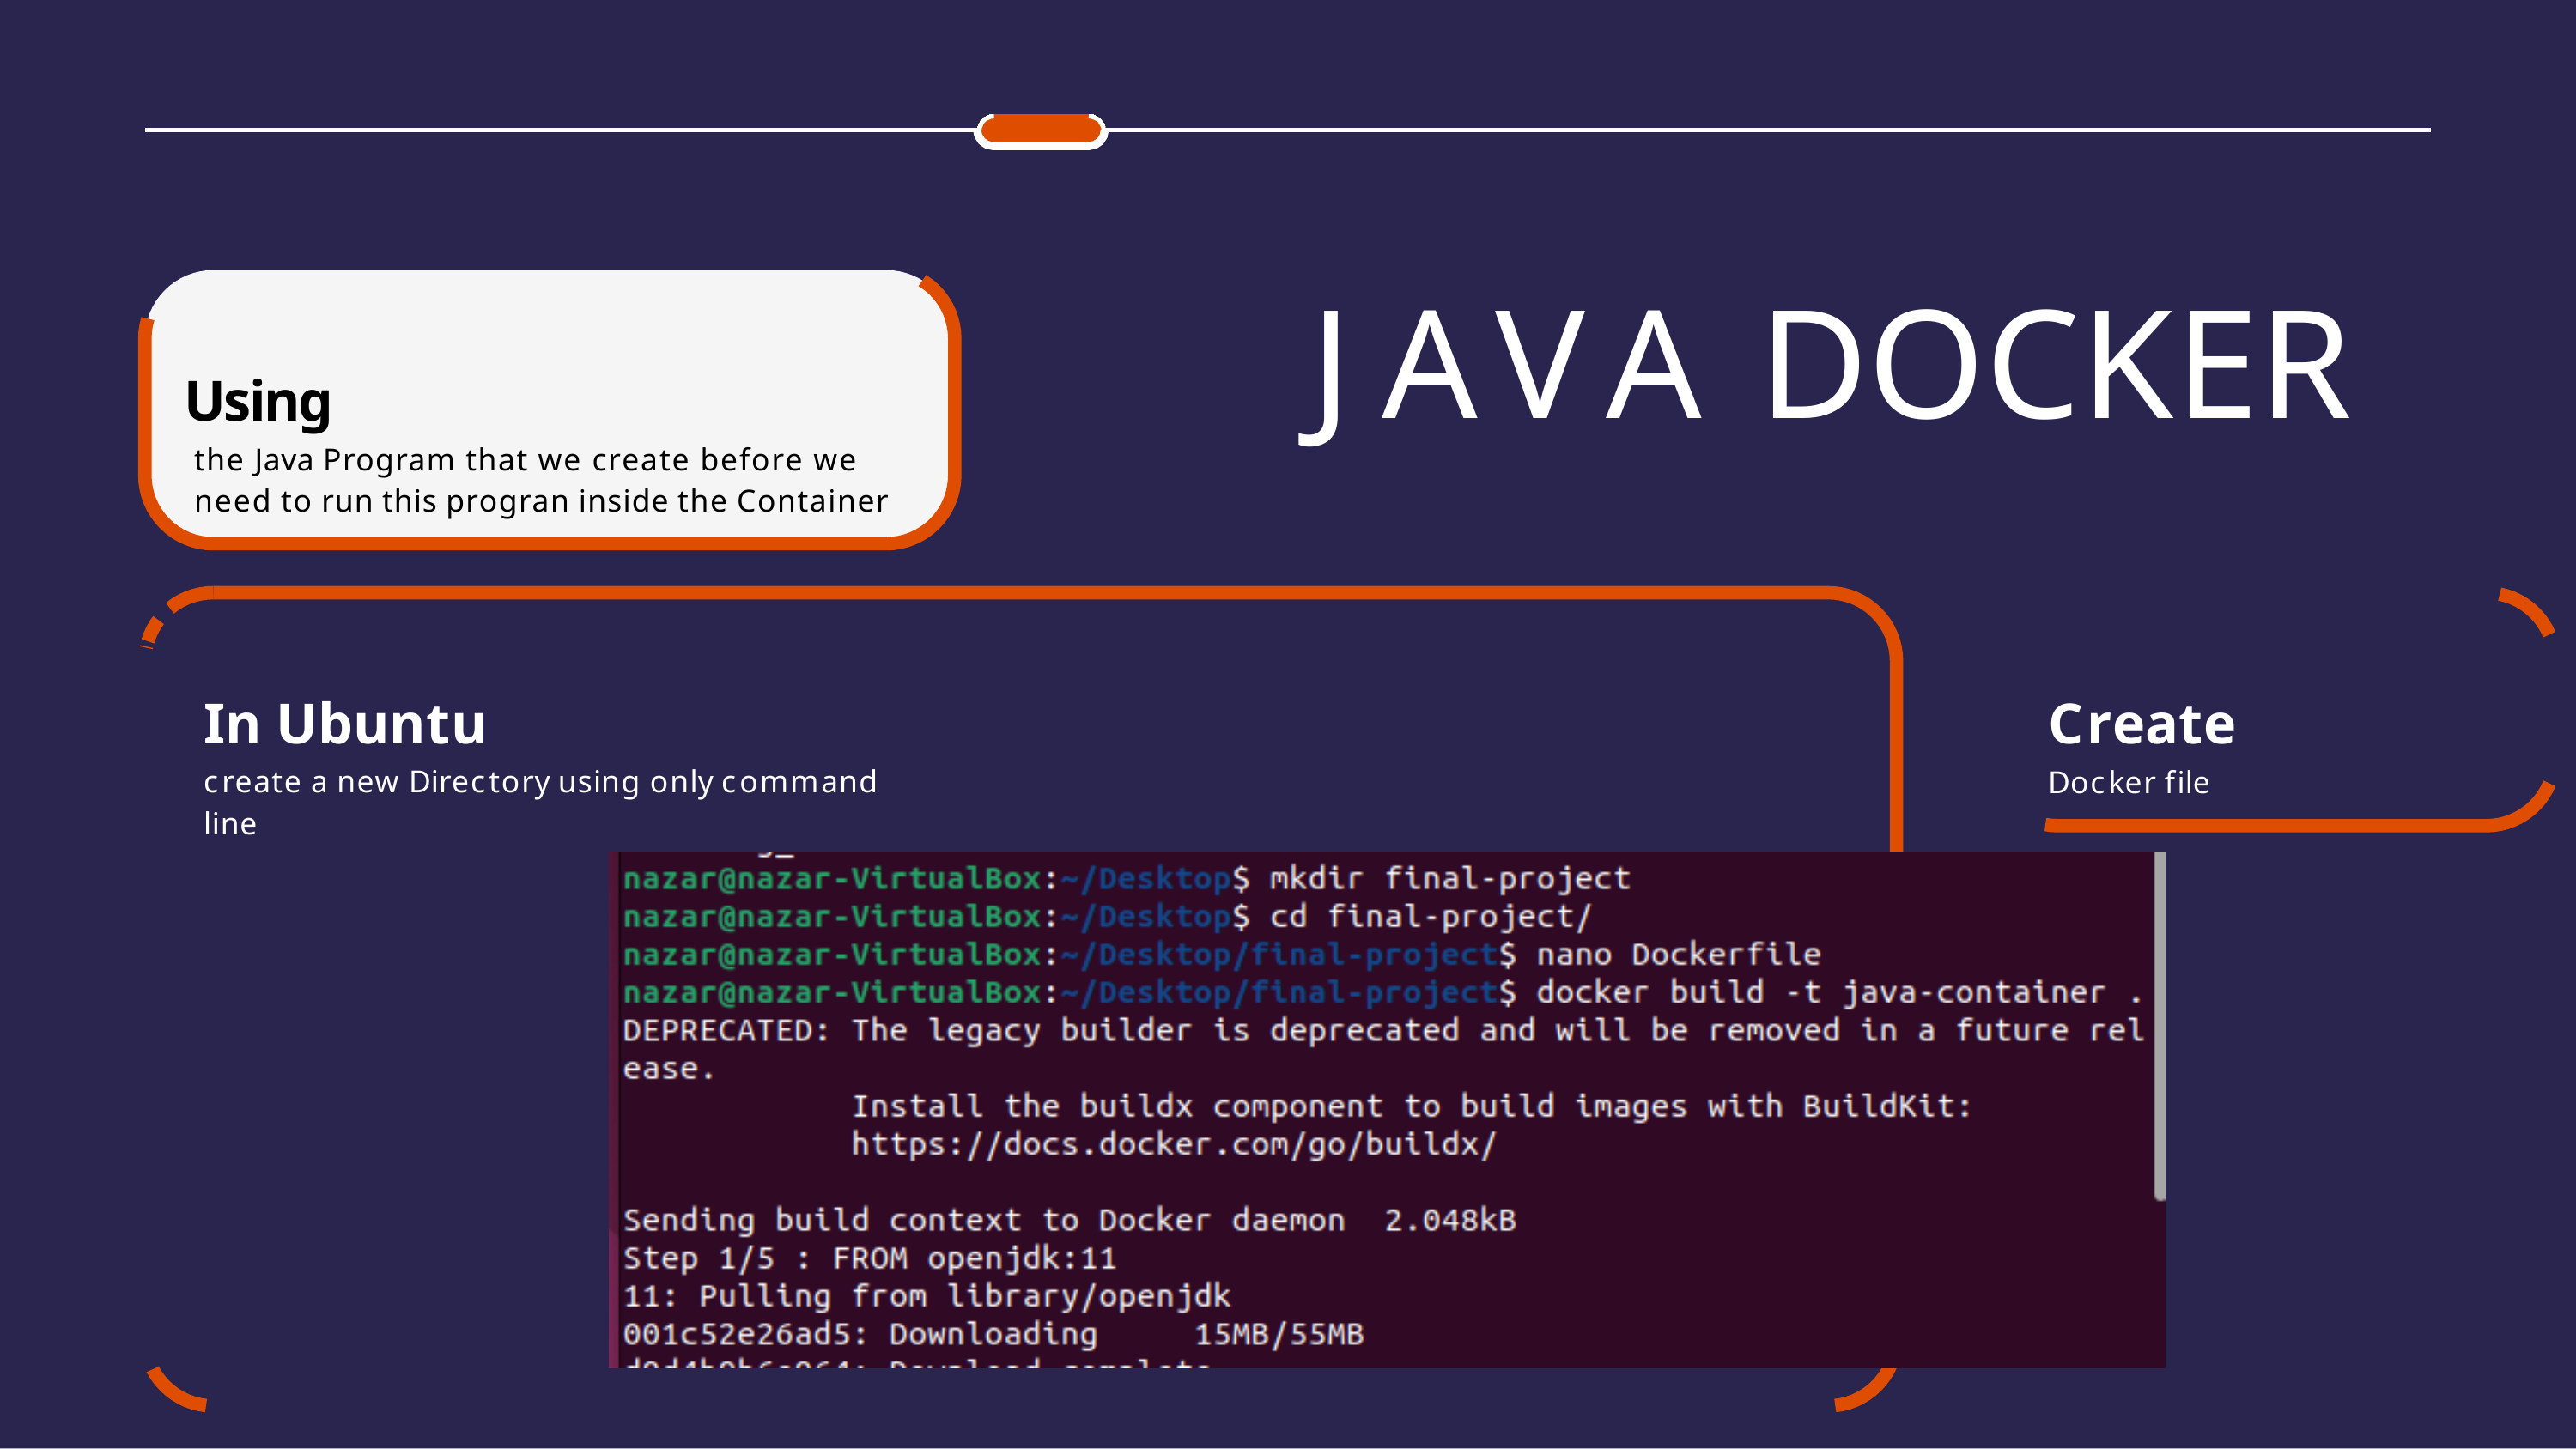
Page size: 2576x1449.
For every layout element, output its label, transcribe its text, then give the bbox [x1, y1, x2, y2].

picture [608, 852, 2166, 1369]
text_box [137, 270, 963, 551]
text_box [2500, 594, 2549, 635]
text_box [2045, 783, 2550, 826]
text_box [152, 1369, 207, 1406]
text_box Create Docker file [2045, 671, 2257, 800]
text_box In Ubuntu create a new Directory using only command line [202, 671, 913, 841]
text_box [144, 110, 2432, 151]
text_box [1781, 1379, 1883, 1406]
title JAVA DOCKER [1308, 266, 2433, 511]
text_box [169, 592, 1897, 849]
